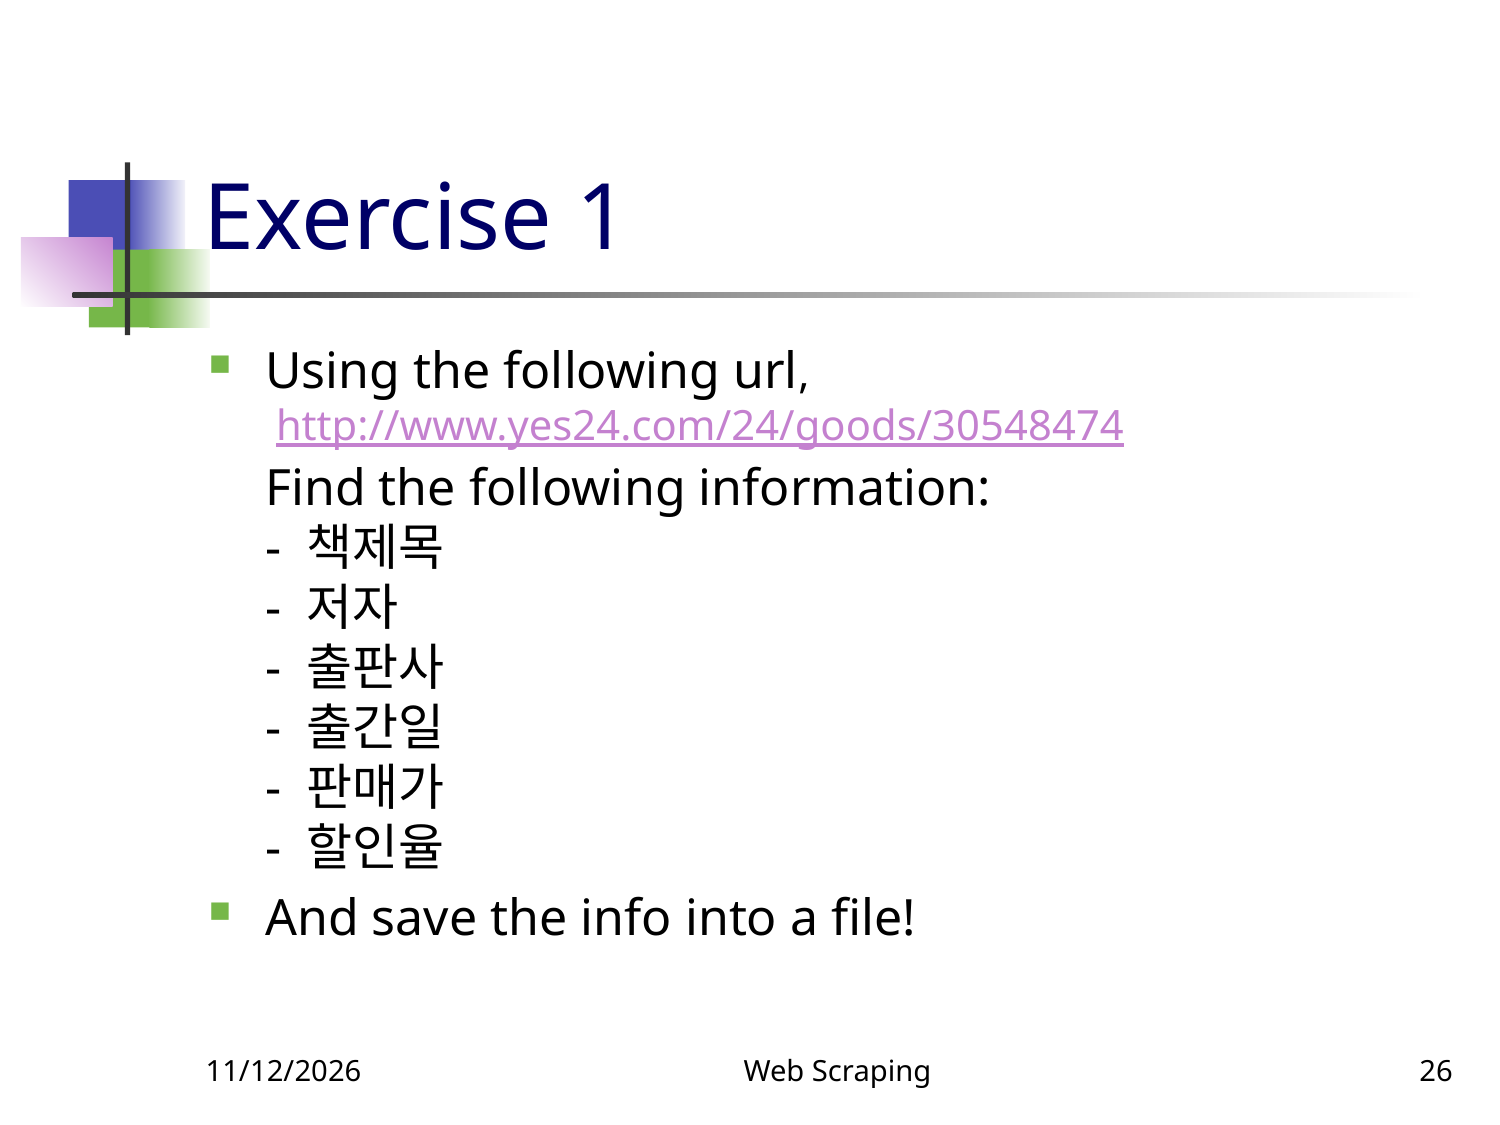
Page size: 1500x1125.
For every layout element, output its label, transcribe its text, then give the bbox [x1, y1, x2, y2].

slide_number 26 [1155, 1024, 1468, 1100]
list Using the following url, http://www.yes24.com/24/goods/30548474 Find the following information: - 책제목 - 저자 - 출판사 - 출간일 - 판매가 - 할인율 And save the info into a file! [193, 331, 1469, 1006]
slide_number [190, 1024, 504, 1100]
title Exercise 1 [188, 35, 1468, 275]
footer Web Scraping [600, 1024, 1075, 1100]
